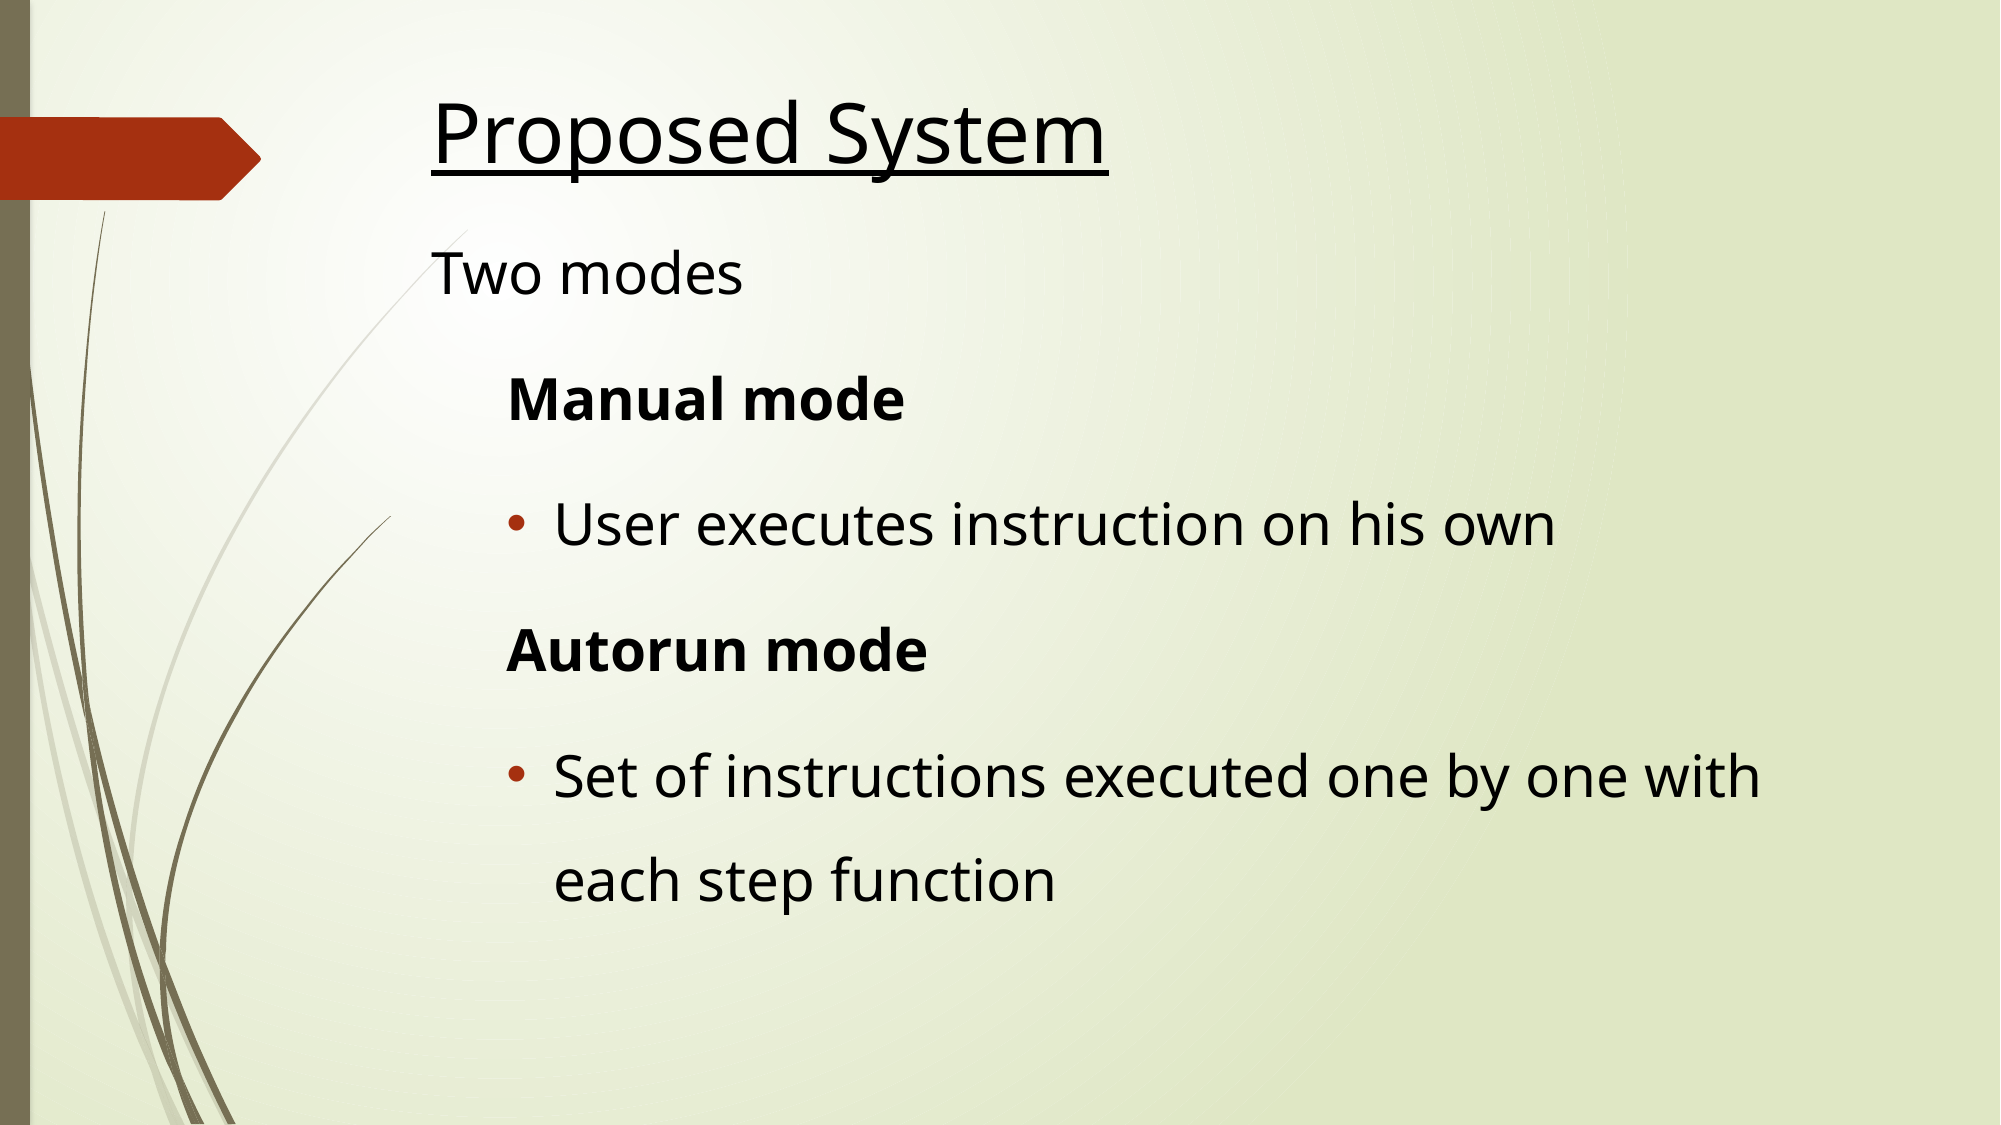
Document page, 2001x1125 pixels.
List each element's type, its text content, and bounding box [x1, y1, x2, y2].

list Proposed System Two modes Manual mode User executes instruction on his own Autorun mode Set of instructions executed one by one with each step function [416, 23, 1881, 951]
